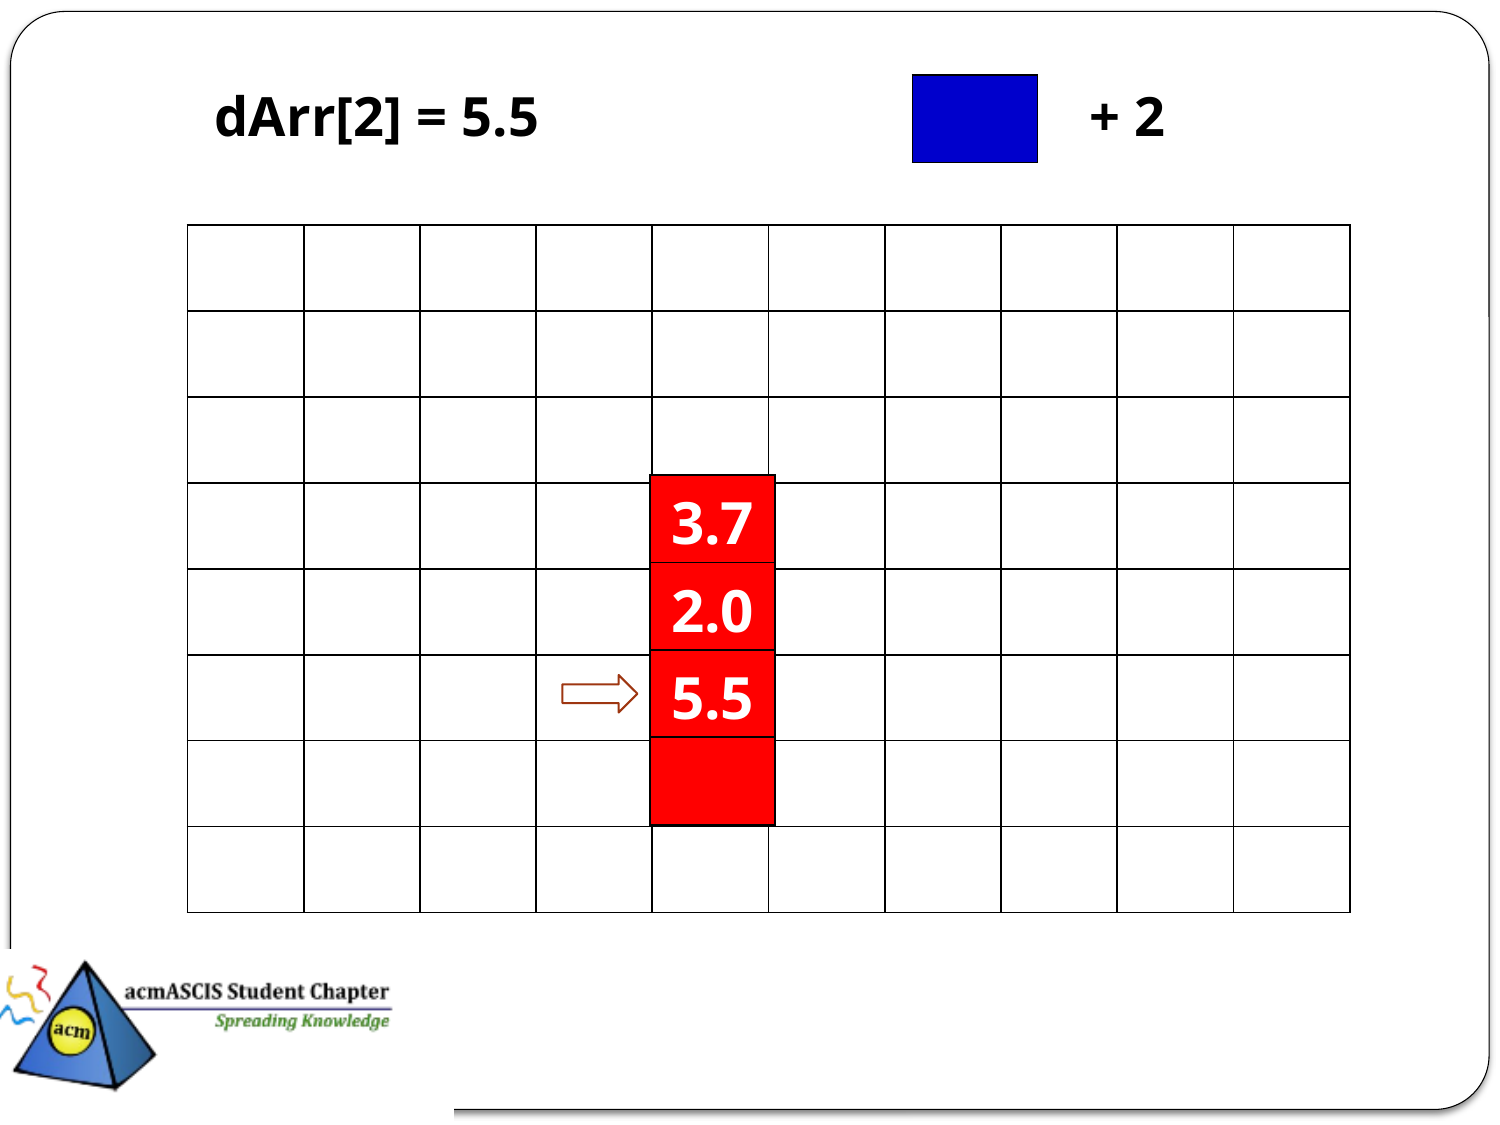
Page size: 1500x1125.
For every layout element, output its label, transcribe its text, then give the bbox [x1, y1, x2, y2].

table_cell [537, 312, 651, 396]
table_cell [1002, 398, 1116, 482]
table_cell [1234, 827, 1349, 912]
table_cell [769, 312, 884, 396]
table_cell [305, 398, 419, 482]
table_cell [188, 827, 303, 912]
table_cell [421, 656, 535, 740]
table_cell [653, 398, 768, 474]
table_cell [886, 484, 1000, 568]
text_box [561, 674, 639, 714]
table_cell [537, 741, 649, 826]
table_cell [1118, 827, 1233, 912]
table_cell [305, 484, 419, 568]
text_box dArr[2] = 5.5 [200, 74, 613, 155]
table_cell [1002, 827, 1116, 912]
table_cell [188, 484, 303, 568]
table_header [653, 226, 768, 310]
table_cell [537, 570, 649, 654]
table_cell [886, 570, 1000, 654]
table_cell [886, 827, 1000, 912]
table_cell [653, 312, 768, 396]
table_cell [537, 484, 649, 568]
table_header [537, 226, 651, 310]
table_header [1118, 226, 1233, 310]
table_cell [421, 741, 535, 826]
table_cell [305, 570, 419, 654]
table_cell [1234, 484, 1349, 568]
table_cell [188, 656, 303, 740]
table_cell 5.5 [651, 651, 774, 736]
table_cell [886, 398, 1000, 482]
table_cell [421, 827, 535, 912]
table_cell [537, 827, 651, 912]
table_cell [1002, 570, 1116, 654]
picture [0, 949, 454, 1125]
table_header [886, 226, 1000, 310]
table_cell [537, 398, 651, 482]
table_cell [776, 570, 884, 654]
table_cell [651, 738, 774, 824]
table_cell [1118, 398, 1233, 482]
table_cell [305, 741, 419, 826]
table_cell [1234, 398, 1349, 482]
table_cell [421, 570, 535, 654]
table_header [769, 226, 884, 310]
table_cell [188, 398, 303, 482]
table_header [421, 226, 535, 310]
table_cell [188, 741, 303, 826]
table_cell [421, 484, 535, 568]
table_cell [1118, 312, 1233, 396]
table_header [1234, 226, 1349, 310]
table_cell [1002, 741, 1116, 826]
table_cell [305, 656, 419, 740]
table_cell [188, 570, 303, 654]
text_box + 2 [1074, 74, 1488, 155]
table_cell [769, 398, 884, 482]
table_cell [776, 741, 884, 826]
table_cell [776, 484, 884, 568]
table_cell [1118, 570, 1233, 654]
table_cell [1118, 656, 1233, 740]
table_cell [421, 312, 535, 396]
table_cell [305, 312, 419, 396]
table_header [305, 226, 419, 310]
table_cell [305, 827, 419, 912]
table_header [188, 226, 303, 310]
table_cell [1234, 312, 1349, 396]
table_header 3.7 [651, 476, 774, 562]
table_cell [1118, 484, 1233, 568]
table_cell [886, 741, 1000, 826]
table_cell [1234, 570, 1349, 654]
table_cell 2.0 [651, 563, 774, 649]
table_cell [1234, 656, 1349, 740]
table_cell [1002, 484, 1116, 568]
table_cell [769, 827, 884, 912]
table_header [1002, 226, 1116, 310]
table_cell [1234, 741, 1349, 826]
table_cell [776, 656, 884, 740]
table_cell [1118, 741, 1233, 826]
table_cell [421, 398, 535, 482]
table_cell [886, 312, 1000, 396]
table_cell [188, 312, 303, 396]
table_cell [653, 827, 768, 912]
table_cell [537, 656, 649, 740]
table_header [913, 76, 1037, 162]
table_cell [886, 656, 1000, 740]
table_cell [1002, 312, 1116, 396]
table_cell [1002, 656, 1116, 740]
